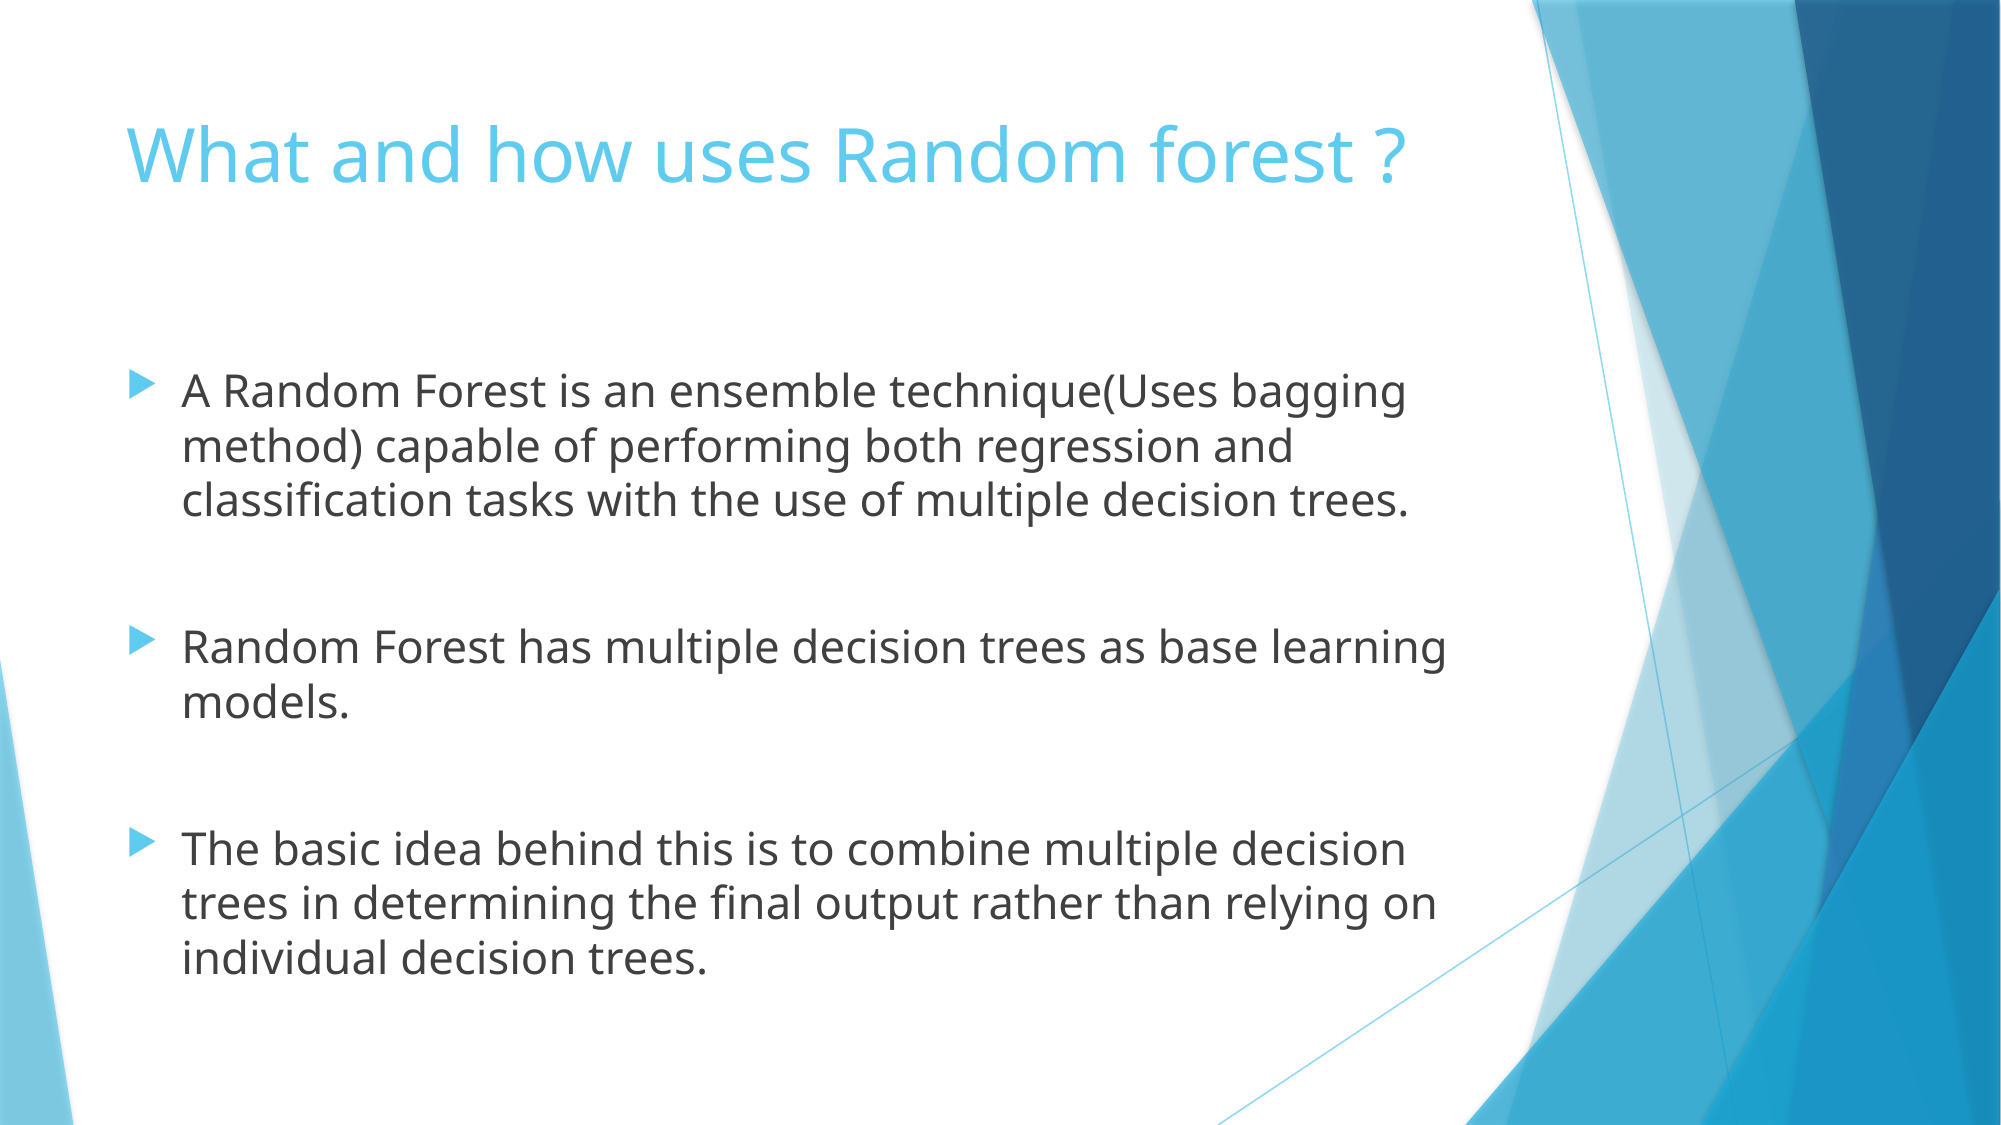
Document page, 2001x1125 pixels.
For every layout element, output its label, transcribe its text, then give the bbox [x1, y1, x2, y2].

list A Random Forest is an ensemble technique(Uses bagging method) capable of performing both regression and classification tasks with the use of multiple decision trees. Random Forest has multiple decision trees as base learning models. The basic idea behind this is to combine multiple decision trees in determining the final output rather than relying on individual decision trees. [111, 354, 1522, 992]
title What and how uses Random forest ? [111, 99, 1522, 317]
